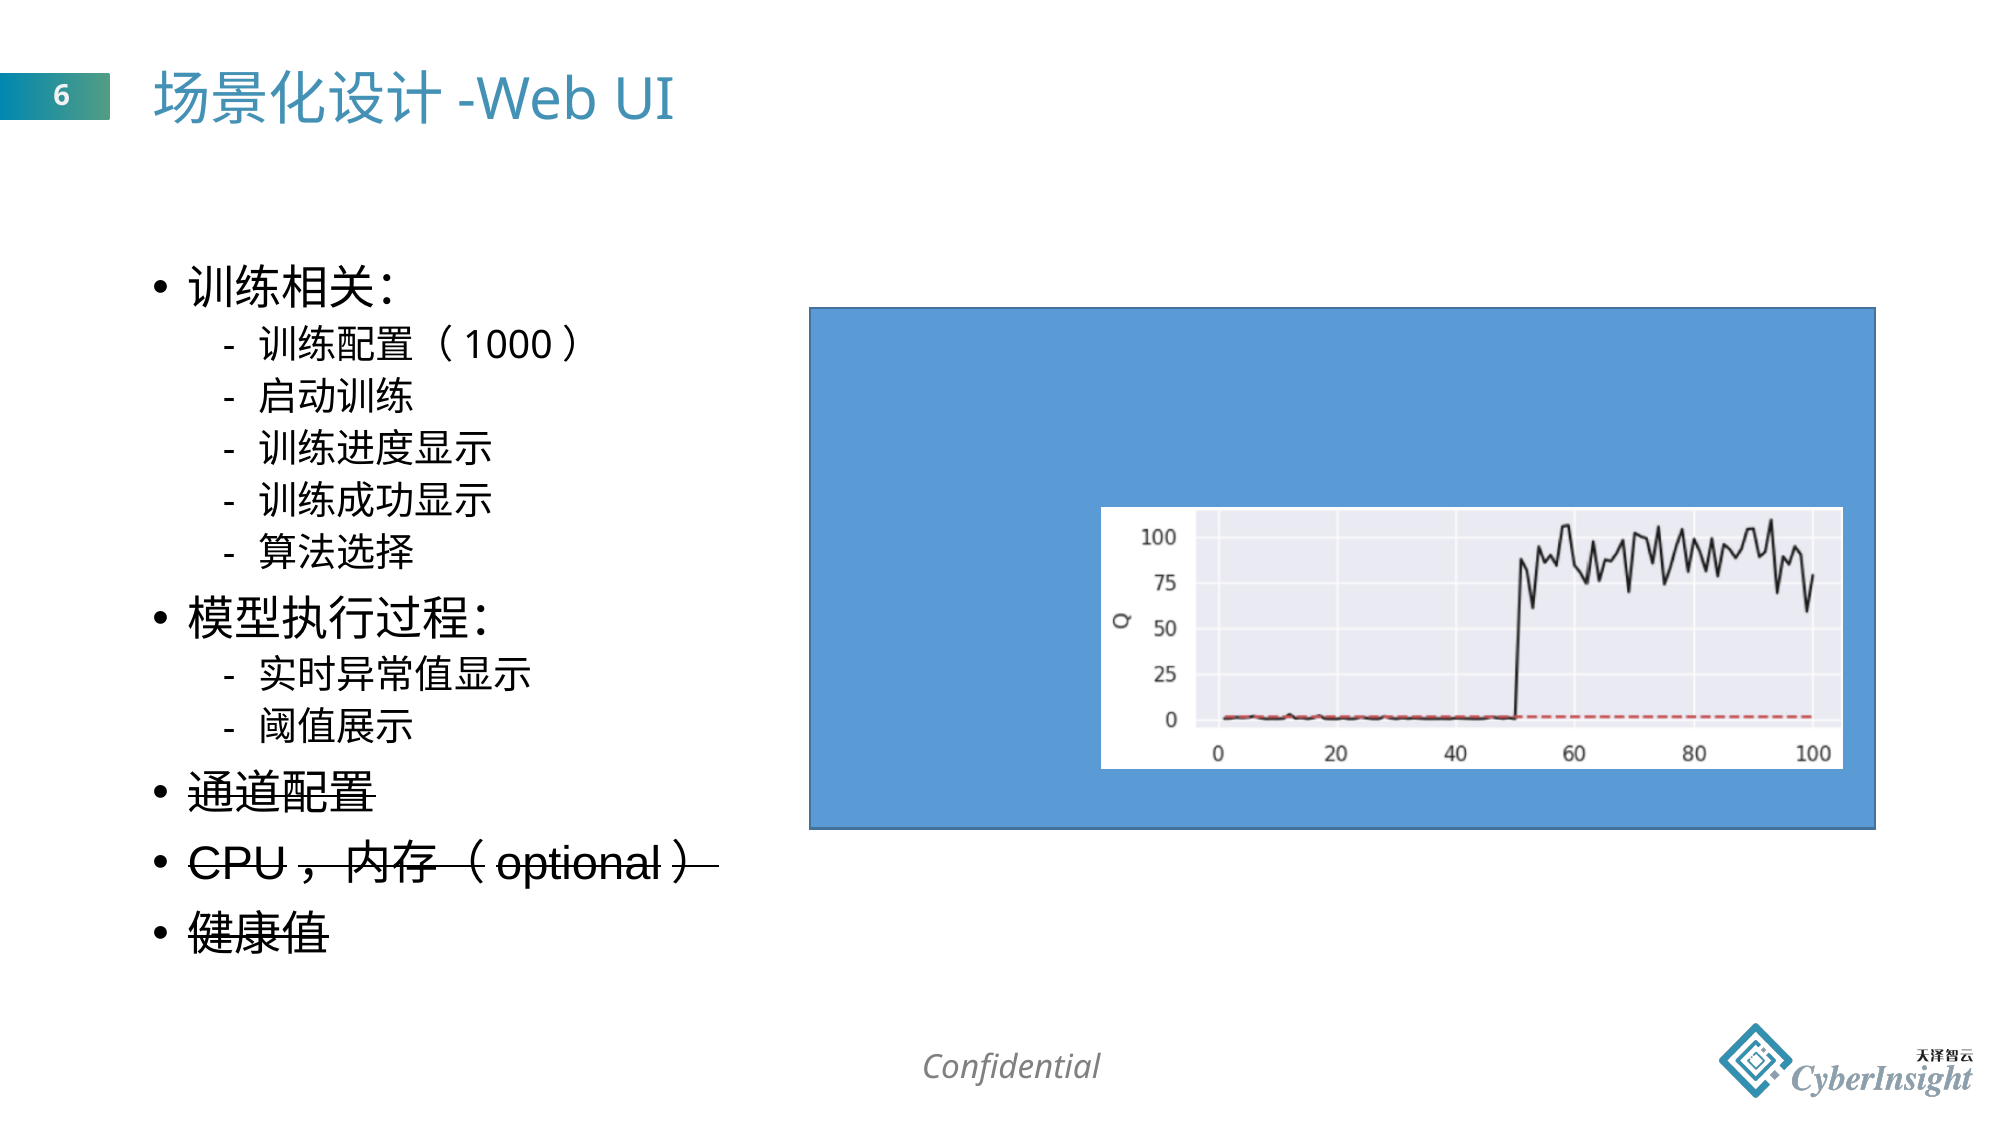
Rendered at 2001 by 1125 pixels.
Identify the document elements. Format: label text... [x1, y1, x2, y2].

picture [1101, 507, 1843, 769]
text_box [809, 307, 1876, 830]
list 训练相关： 训练配置（1000） 启动训练 训练进度显示 训练成功显示 算法选择 模型执行过程： 实时异常值显示 阈值展示 通道配置 CPU，内存（optional） 健康值 [137, 256, 1863, 971]
title 场景化设计-Web UI [137, 38, 1863, 163]
